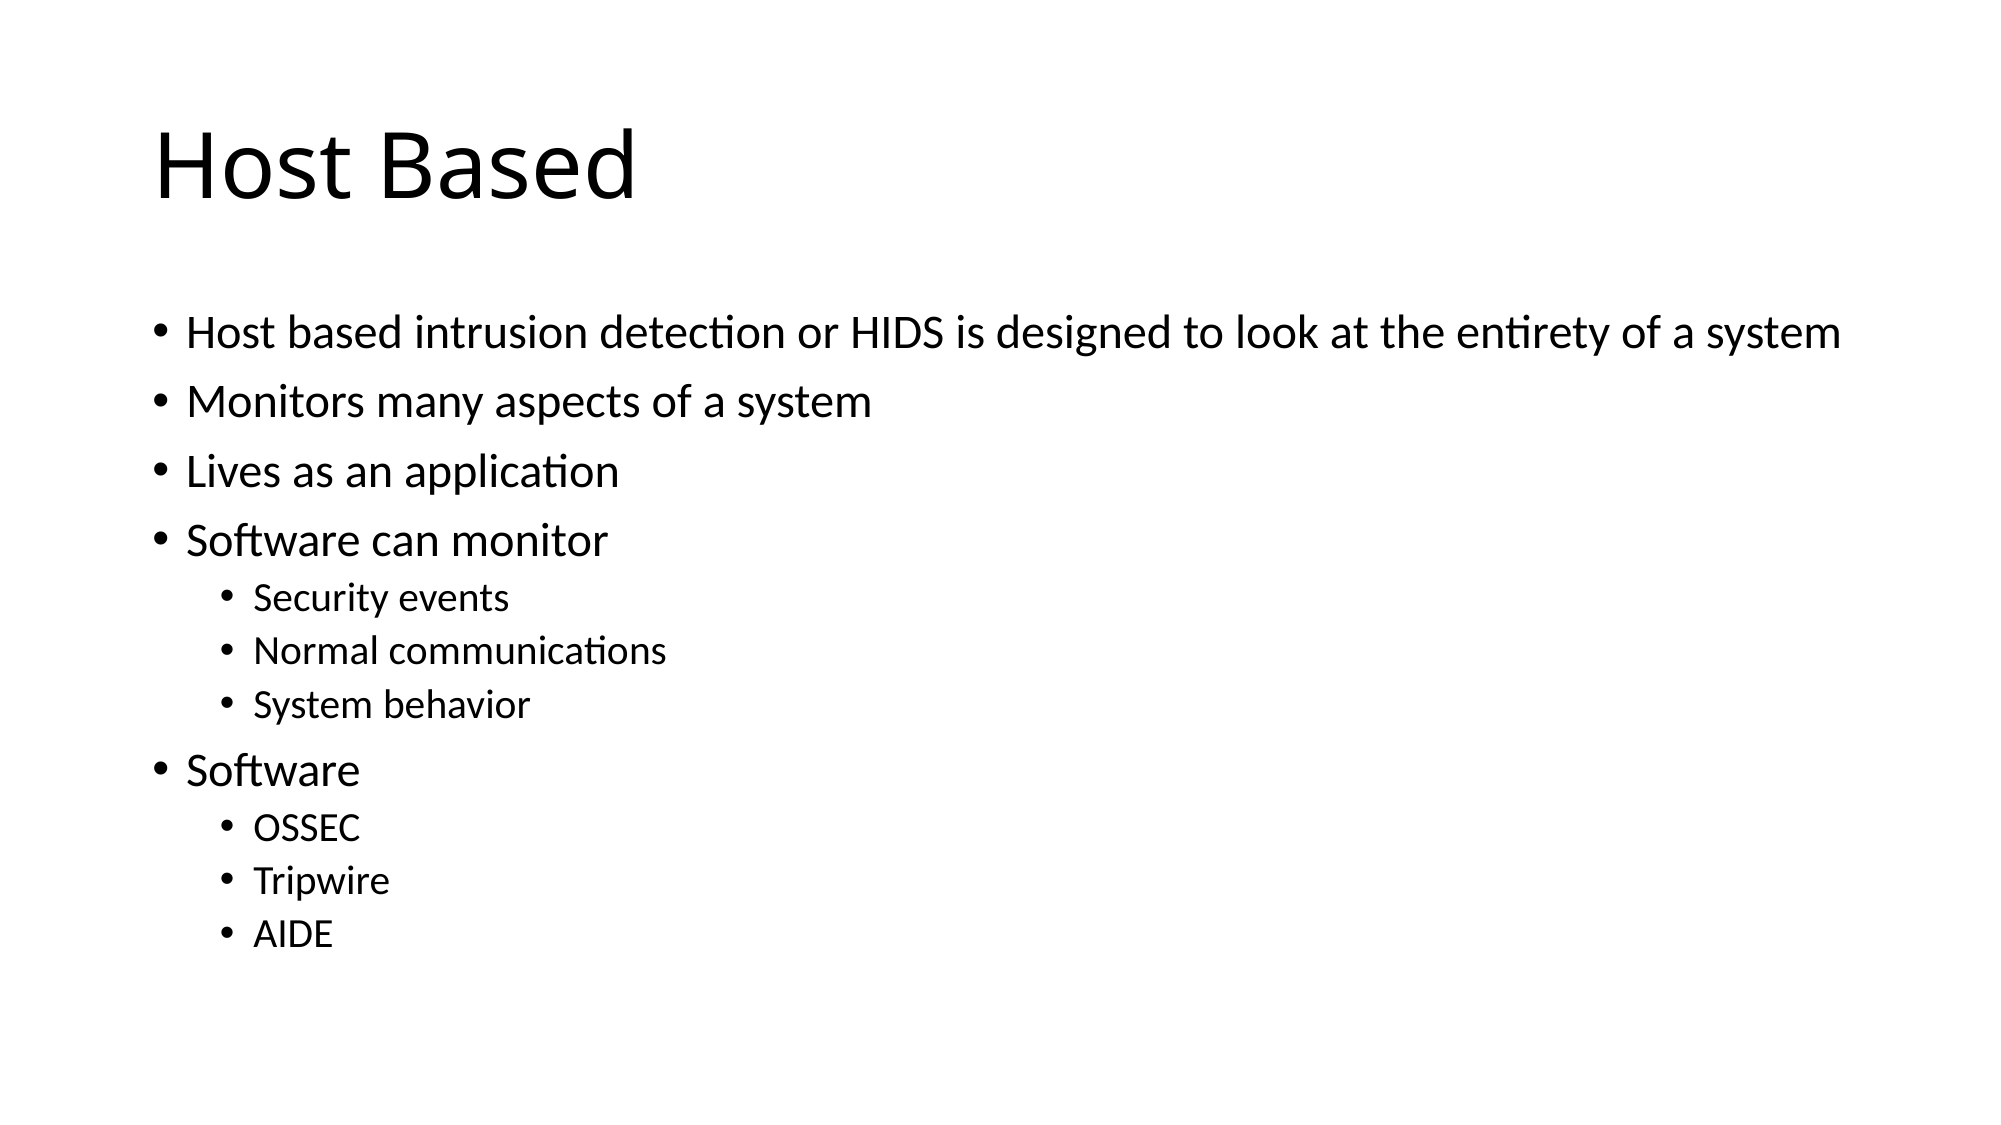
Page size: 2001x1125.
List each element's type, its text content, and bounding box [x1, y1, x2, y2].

list Host based intrusion detection or HIDS is designed to look at the entirety of a system Monitors many aspects of a system Lives as an application Software can monitor Security events Normal communications System behavior Software OSSEC Tripwire AIDE [137, 299, 1863, 1014]
title Host Based [137, 59, 1863, 278]
